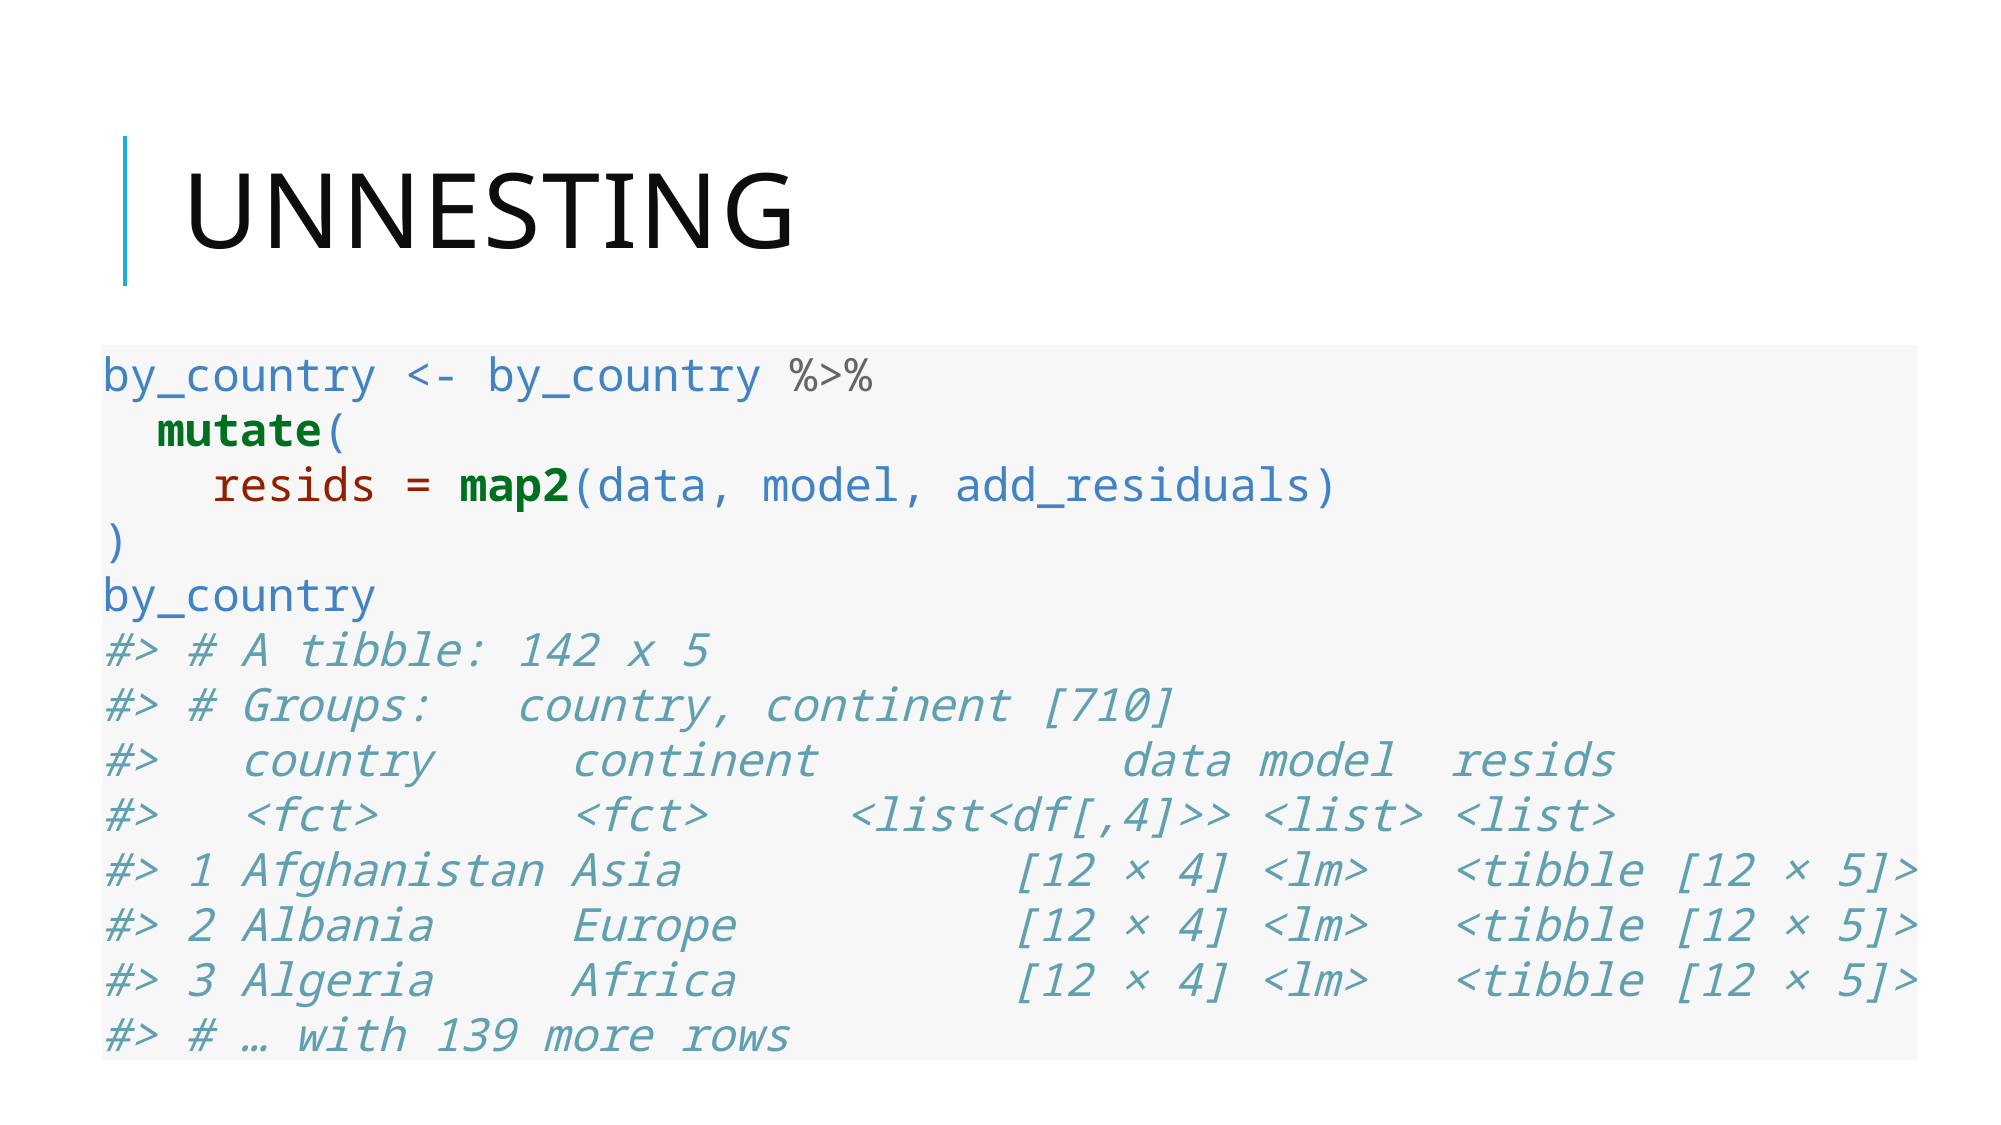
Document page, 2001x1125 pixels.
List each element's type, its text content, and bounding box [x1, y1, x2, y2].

title Unnesting [168, 96, 1763, 342]
text_box by_country <- by_country %>% mutate( resids = map2(data, model, add_residuals) ) by_country #> # A tibble: 142 x 5 #> # Groups: country, continent [710] #> country continent data model resids #> <fct> <fct> <list<df[,4]>> <list> <list> #> 1 Afghanistan Asia [12 × 4] <lm> <tibble [12 × 5]> #> 2 Albania Europe [12 × 4] <lm> <tibble [12 × 5]> #> 3 Algeria Africa [12 × 4] <lm> <tibble [12 × 5]> #> # … with 139 more rows [102, 345, 1918, 1061]
